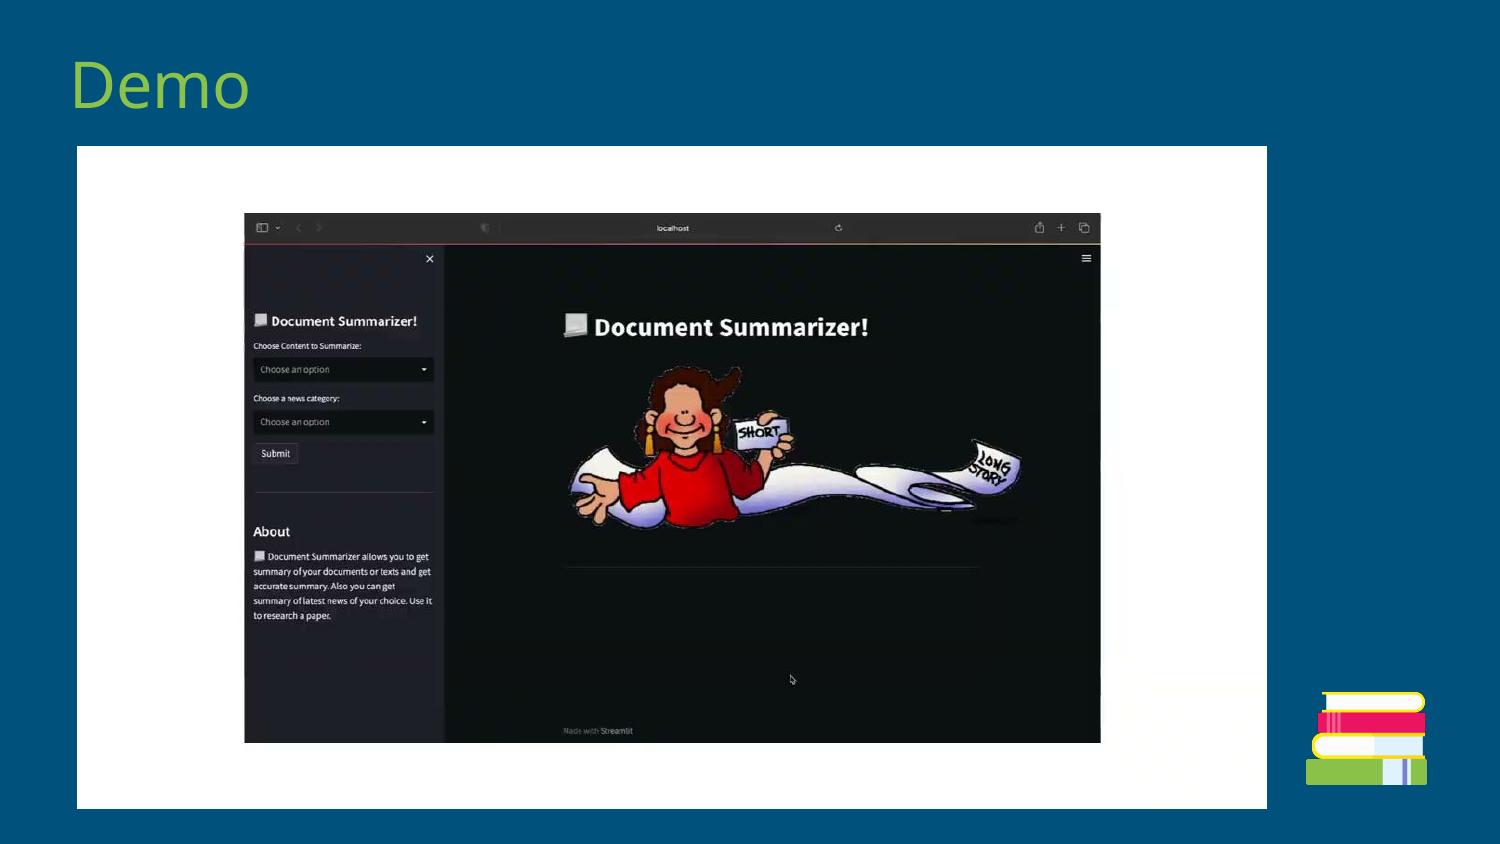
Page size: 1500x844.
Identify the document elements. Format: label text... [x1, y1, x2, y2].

picture [1307, 692, 1426, 784]
picture [78, 147, 1266, 808]
text_box Demo [54, 28, 1025, 137]
